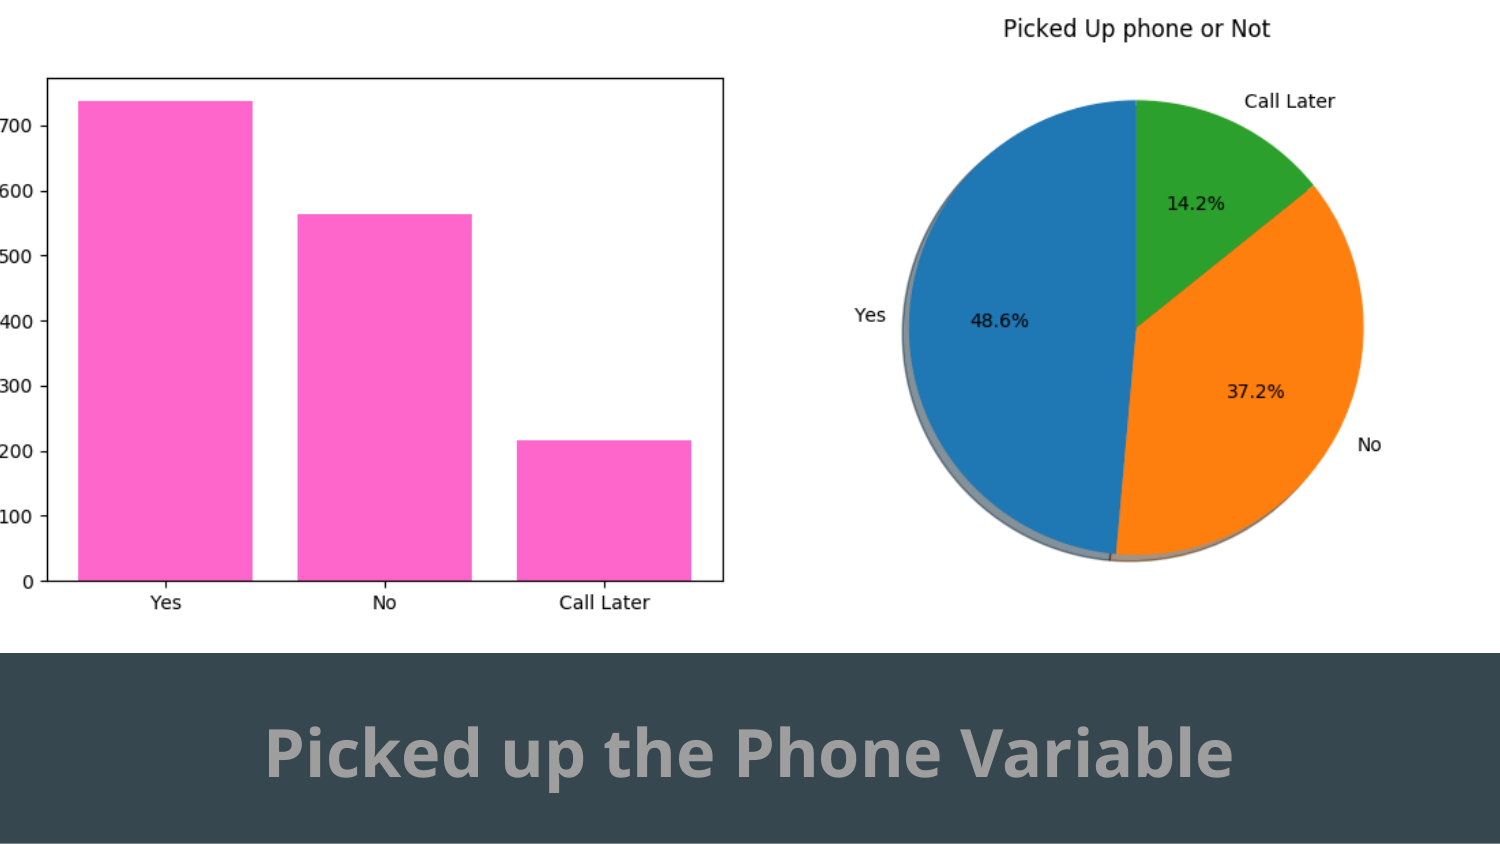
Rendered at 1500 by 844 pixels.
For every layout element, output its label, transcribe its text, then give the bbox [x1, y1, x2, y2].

picture [0, 0, 749, 654]
picture [751, 0, 1500, 654]
title Picked up the Phone Variable [137, 671, 1363, 830]
